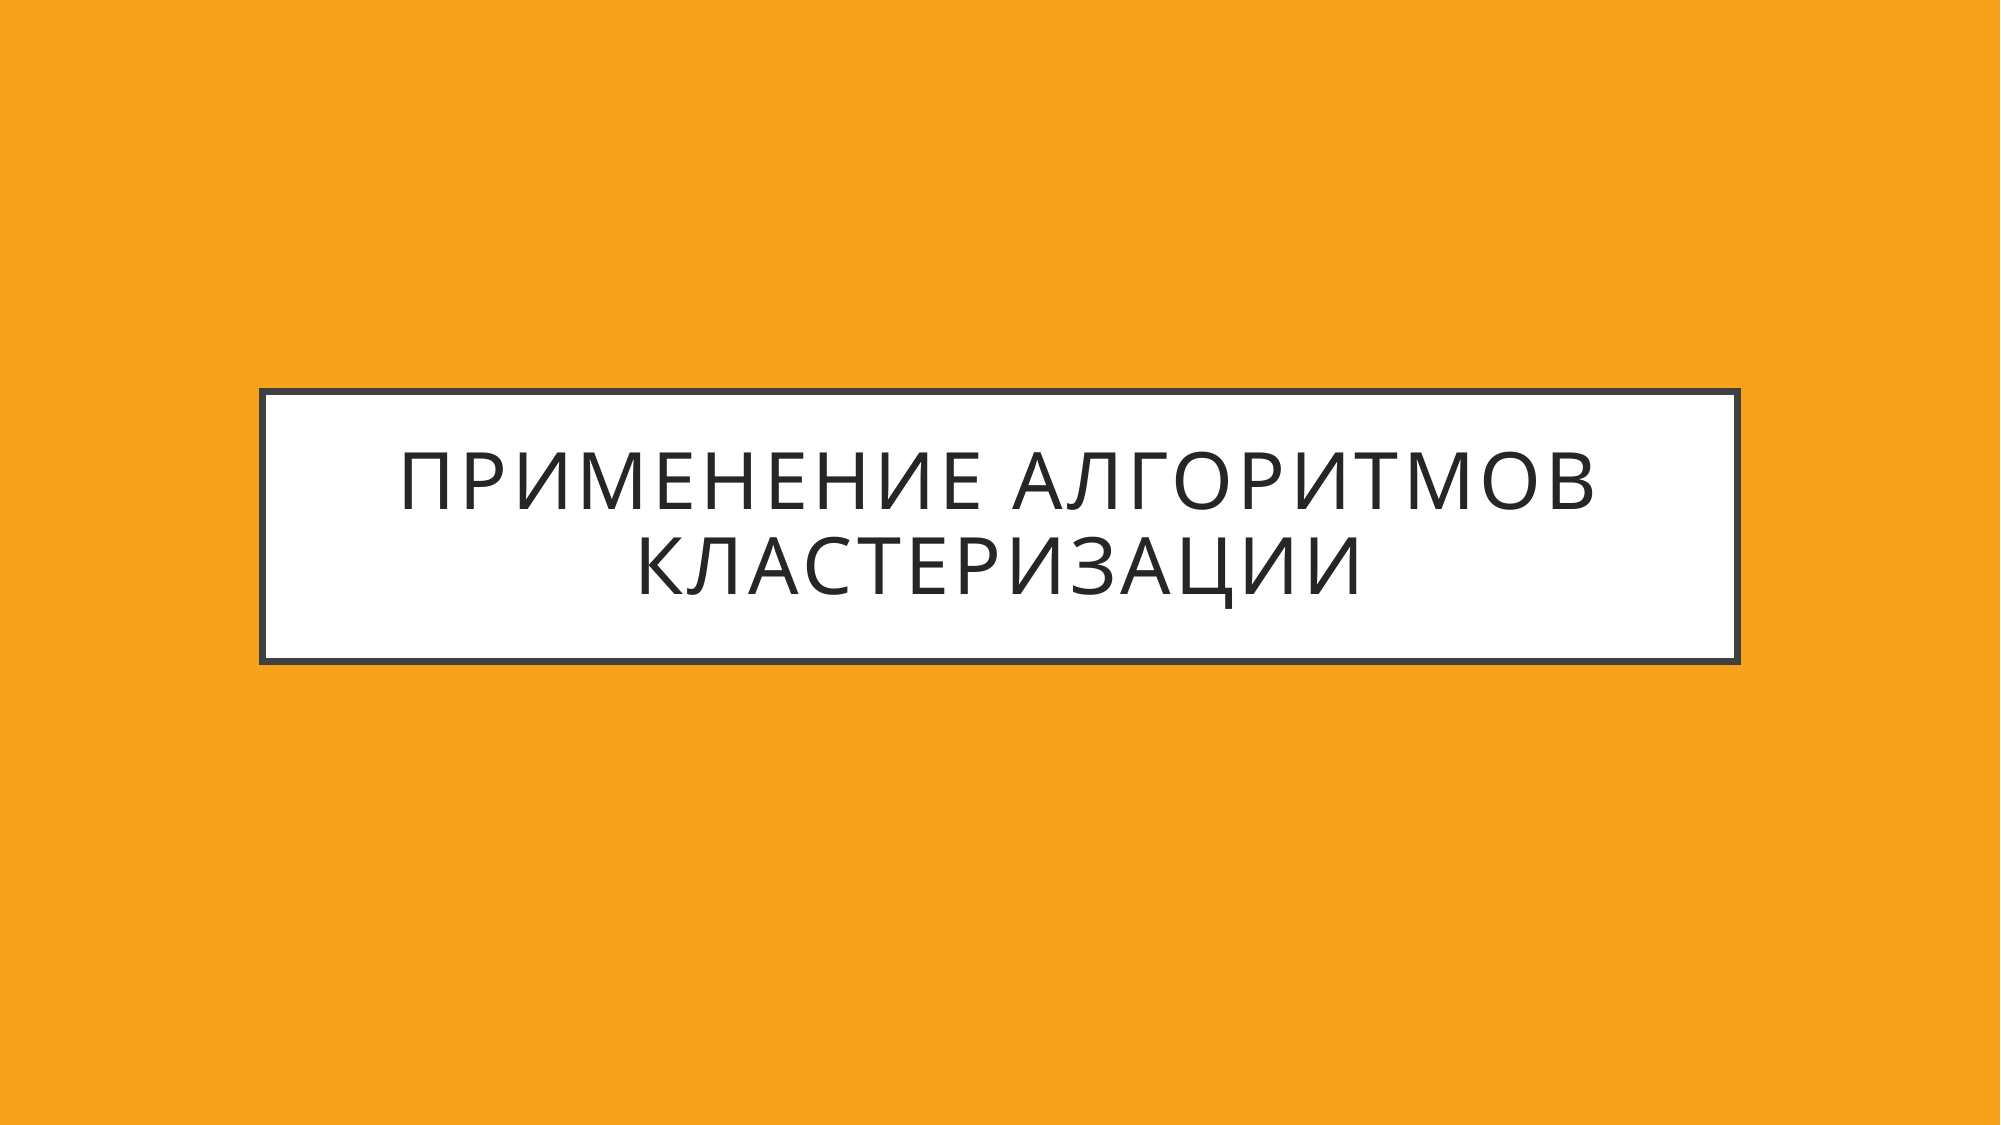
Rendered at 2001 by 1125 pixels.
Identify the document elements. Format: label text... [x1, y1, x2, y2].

title Применение алгоритмов кластеризации [259, 388, 1741, 665]
